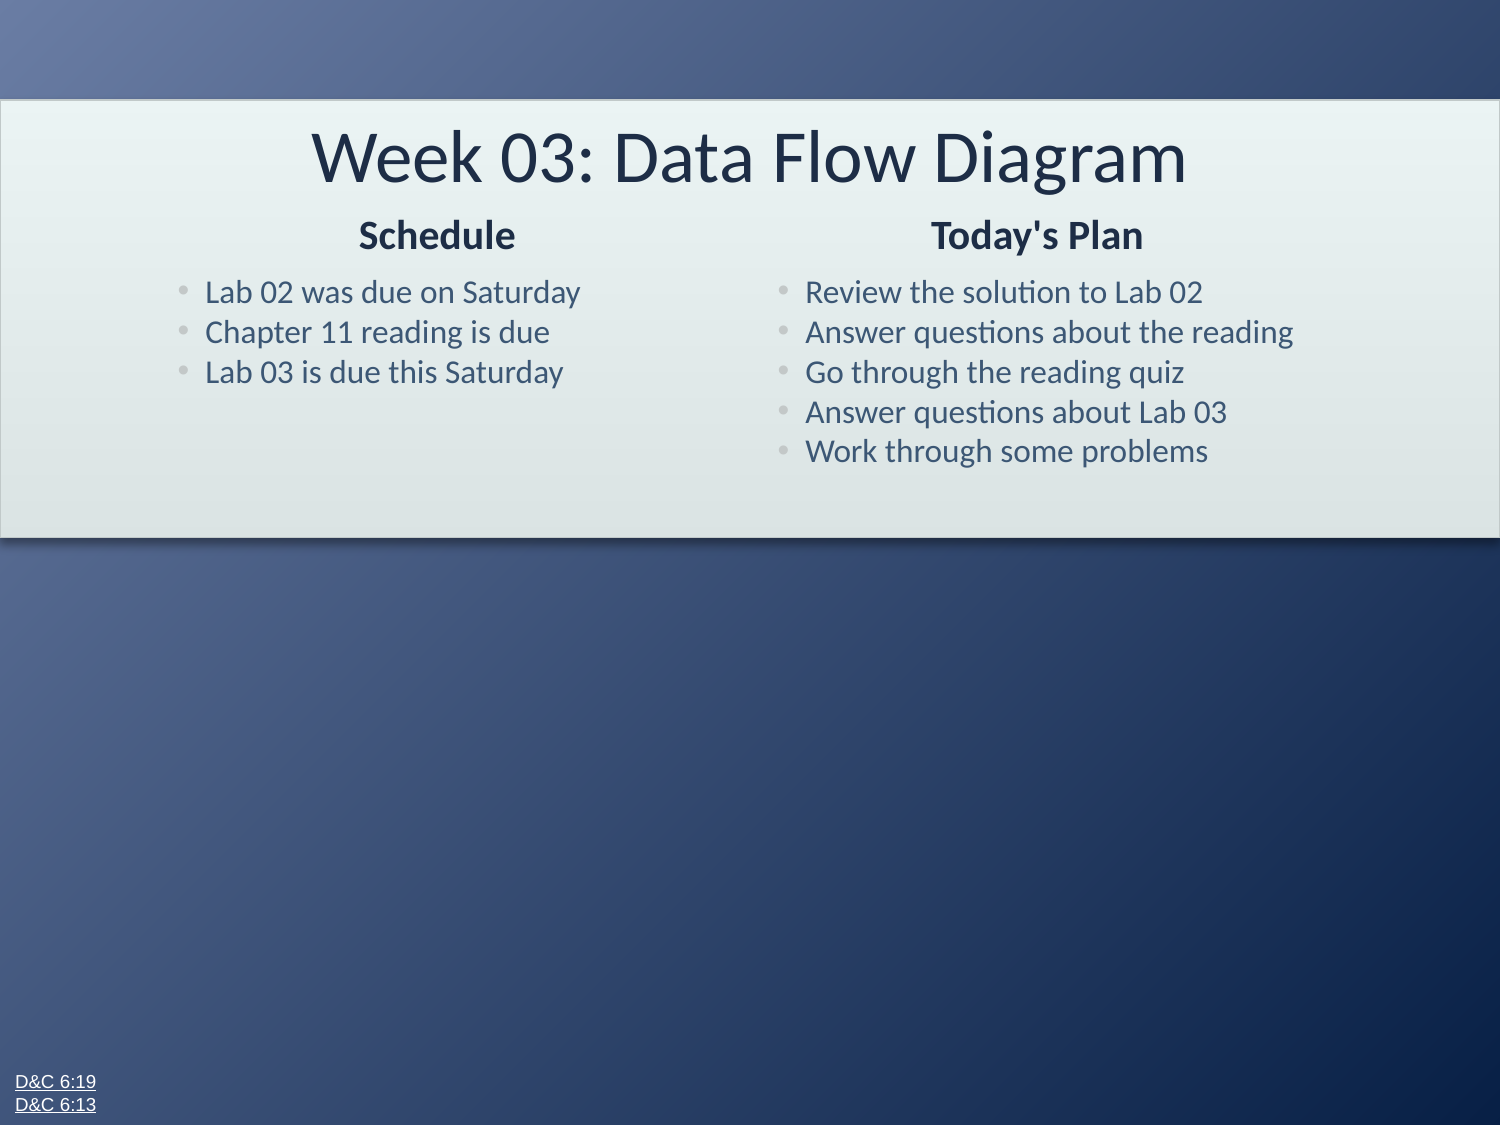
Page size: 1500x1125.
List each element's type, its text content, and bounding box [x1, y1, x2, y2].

list Lab 02 was due on Saturday Chapter 11 reading is due Lab 03 is due this Saturday [162, 262, 713, 513]
title Week 03: Data Flow Diagram [0, 99, 1500, 200]
text_box D&C 6:19 D&C 6:13 [0, 1062, 1400, 1125]
list Review the solution to Lab 02 Answer questions about the reading Go through the reading quiz Answer questions about Lab 03 Work through some problems [762, 262, 1313, 513]
